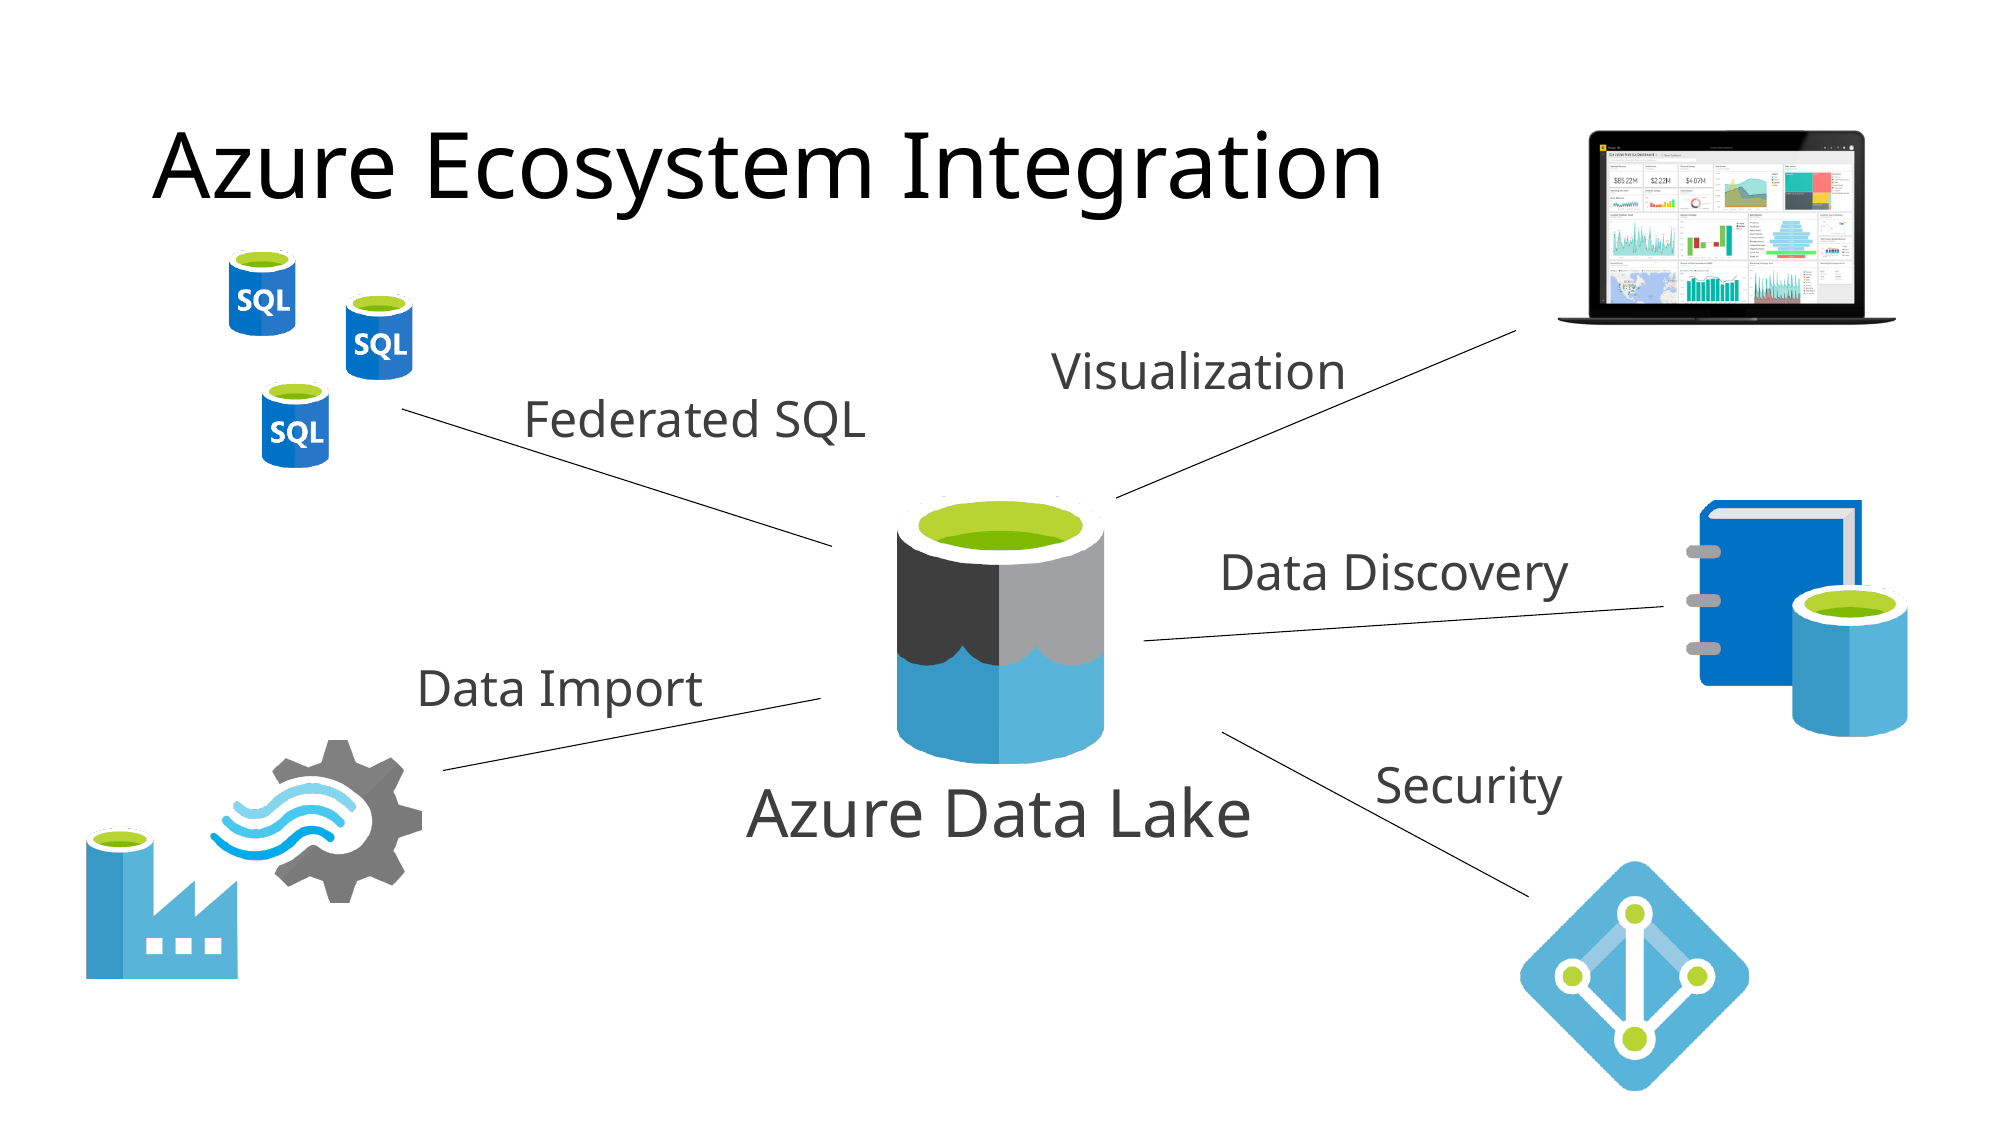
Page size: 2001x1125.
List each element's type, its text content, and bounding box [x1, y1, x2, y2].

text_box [1221, 731, 1529, 897]
picture [1416, 861, 1853, 1091]
text_box Data Import [416, 663, 704, 718]
title Azure Ecosystem Integration [137, 59, 1863, 278]
picture [1571, 500, 2000, 737]
picture [1553, 111, 1899, 341]
text_box Federated SQL [523, 394, 867, 449]
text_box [1143, 606, 1571, 641]
picture [739, 490, 1261, 764]
text_box Security [1529, 759, 1620, 814]
text_box Data Discovery [1261, 547, 1570, 602]
picture [16, 740, 472, 980]
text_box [1116, 330, 1517, 499]
picture [178, 248, 462, 468]
text_box Visualization [1051, 346, 1116, 401]
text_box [442, 698, 821, 771]
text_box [401, 408, 833, 547]
text_box Azure Data Lake [746, 780, 1254, 938]
